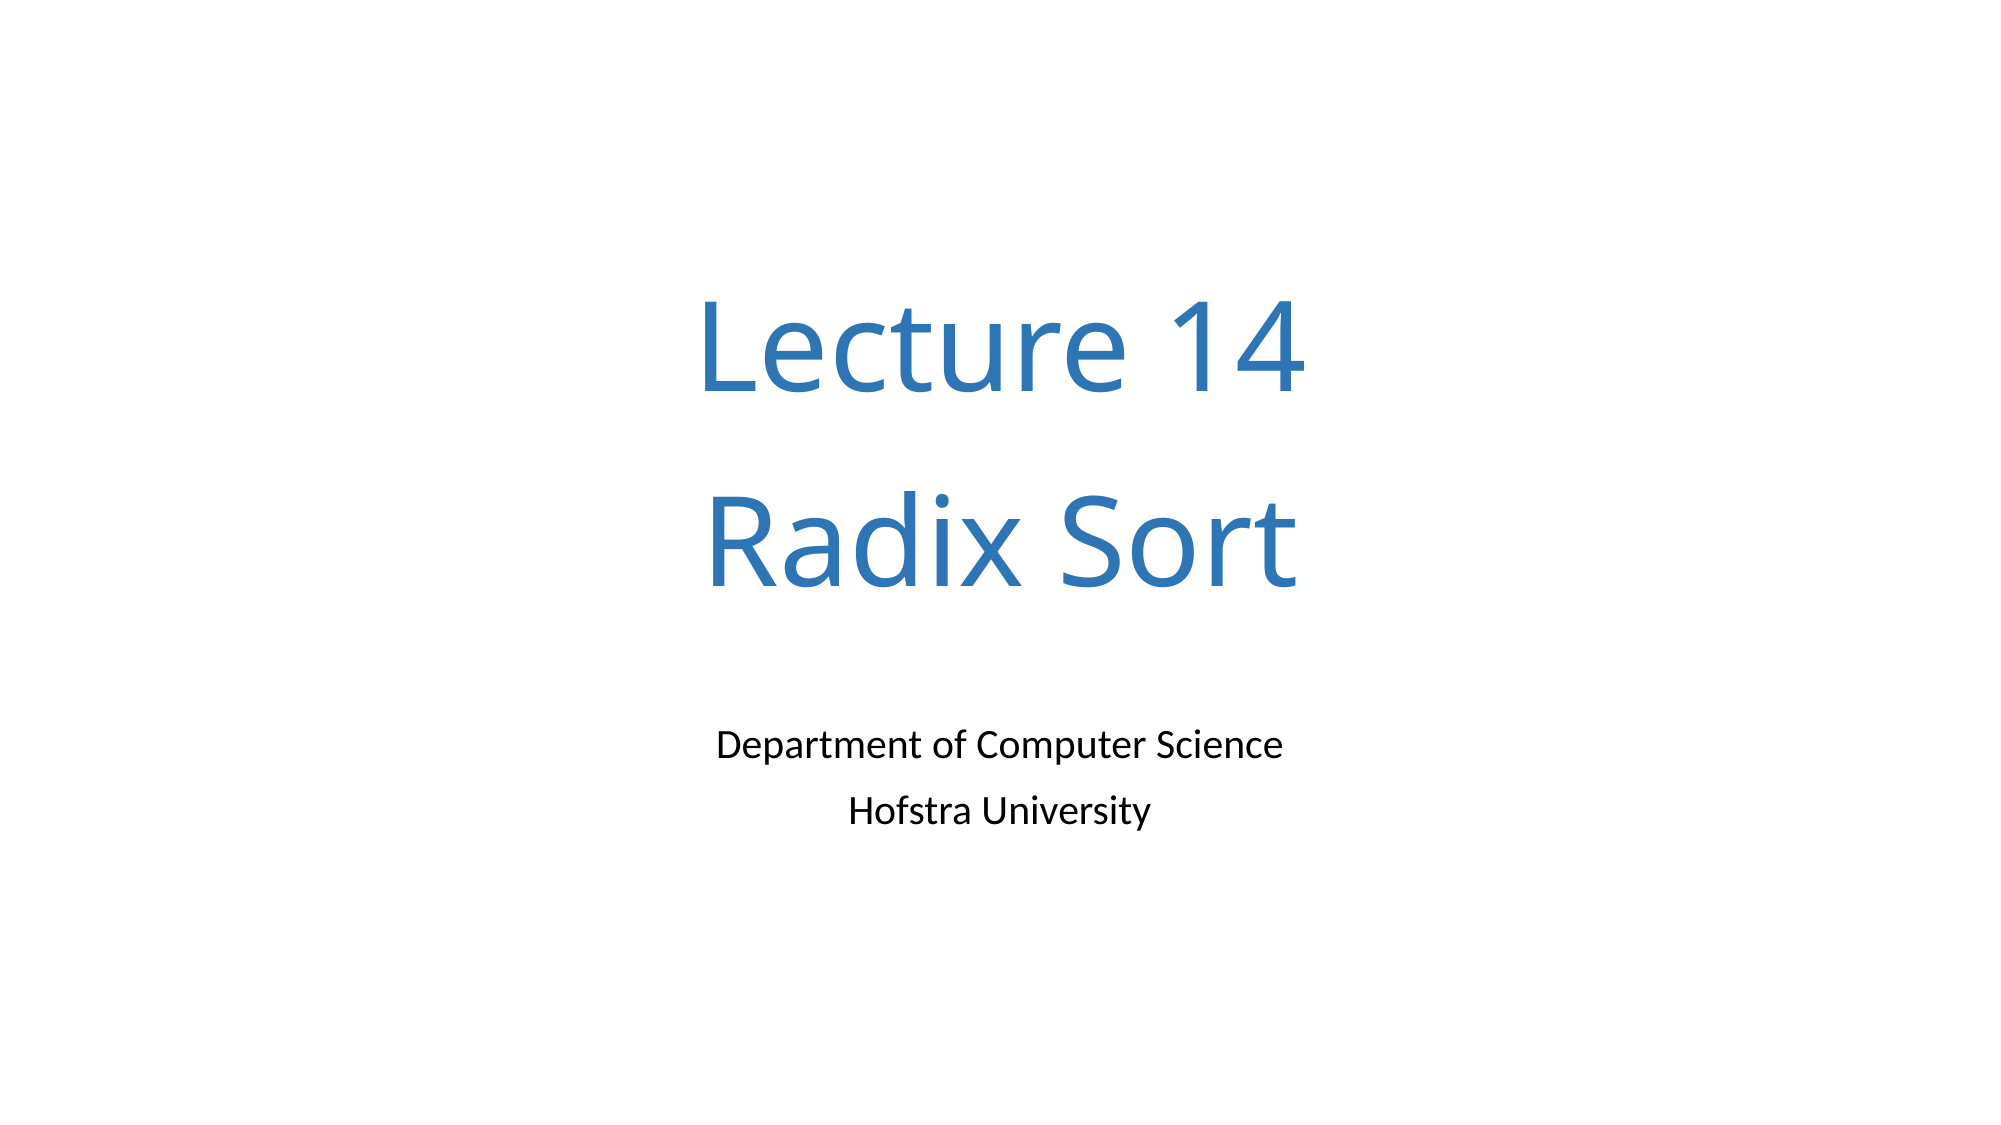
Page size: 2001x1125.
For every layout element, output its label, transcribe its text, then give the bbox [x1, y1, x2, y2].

subtitle Department of Computer Science Hofstra University [249, 642, 1750, 915]
title Lecture 14 Radix Sort [347, 188, 1653, 619]
